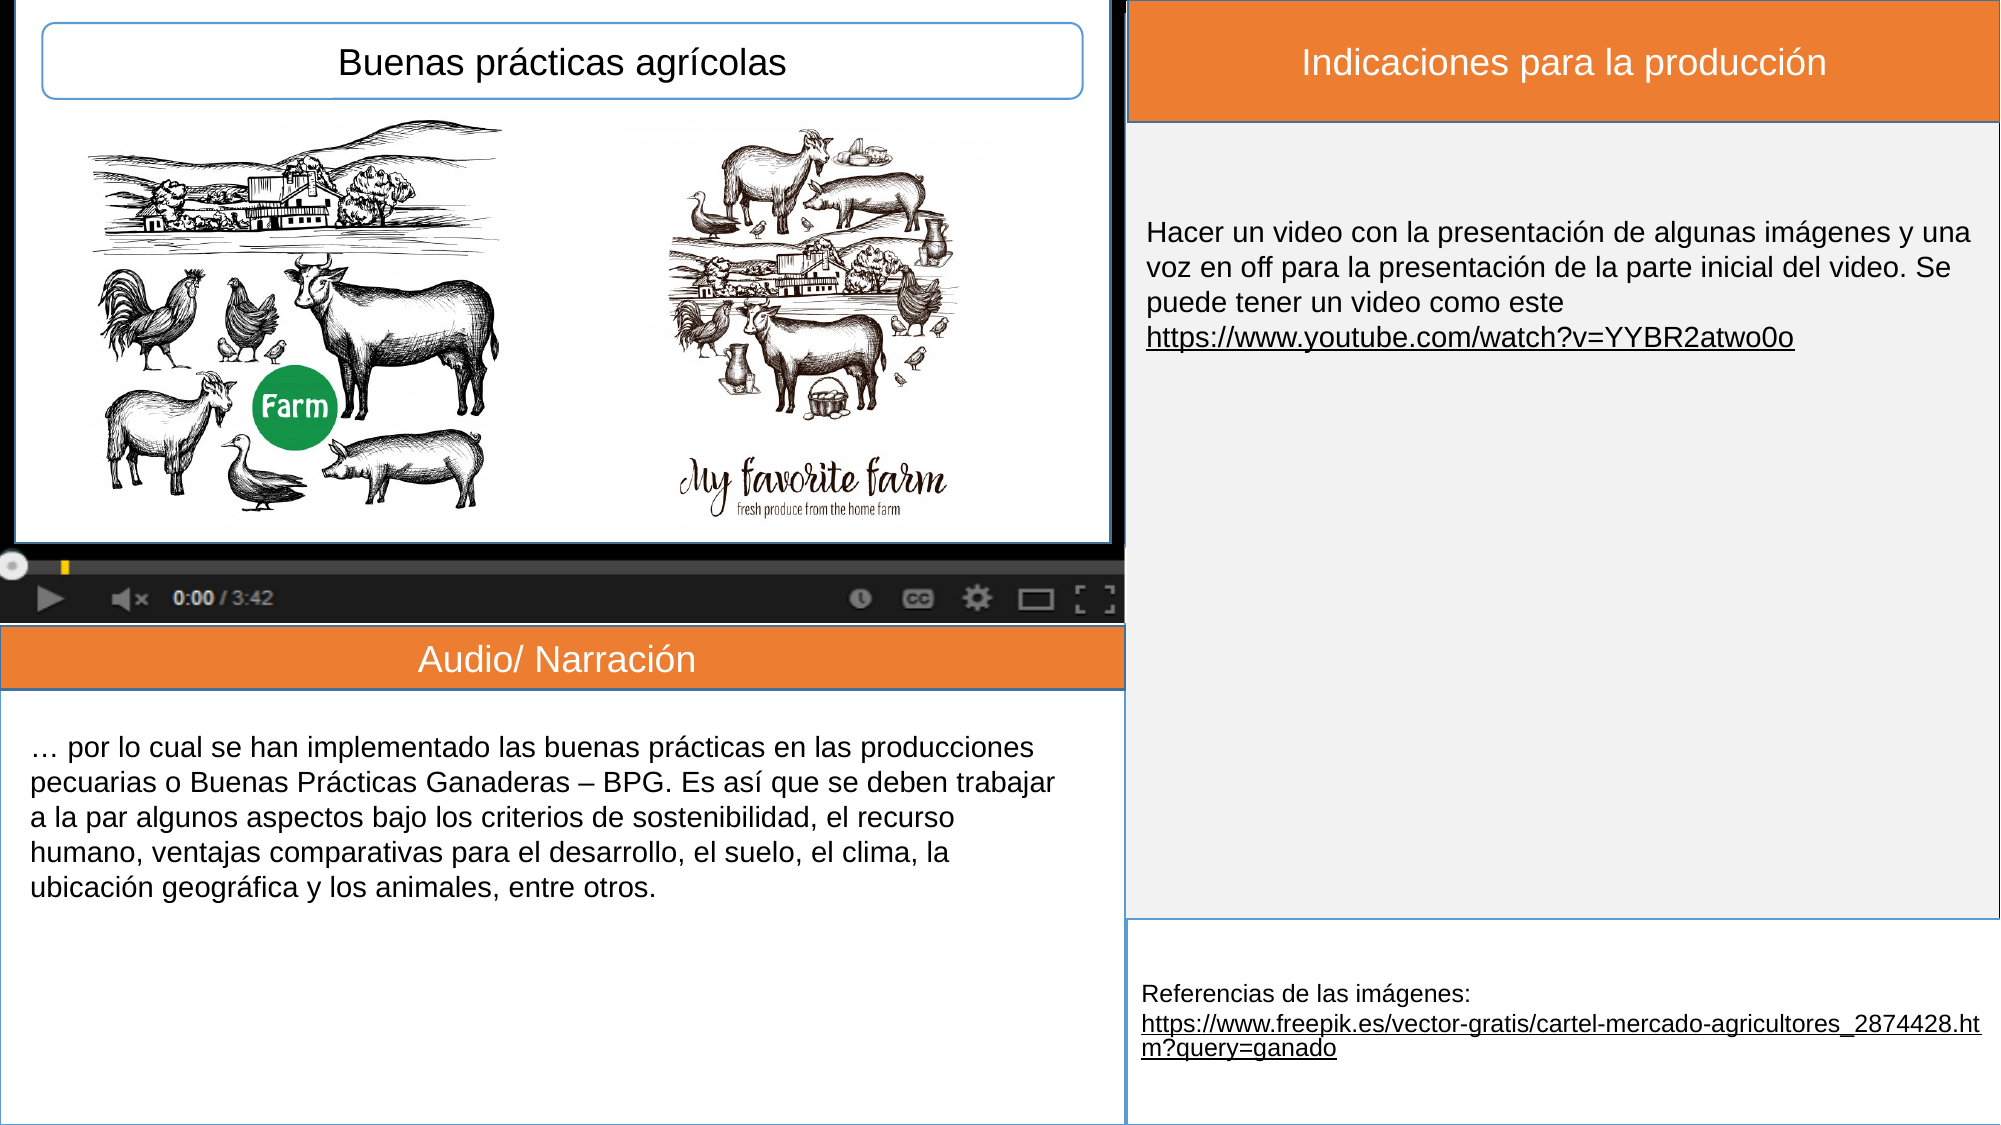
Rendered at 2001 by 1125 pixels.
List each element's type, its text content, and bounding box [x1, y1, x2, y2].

text_box [1125, 624, 2000, 1125]
text_box Referencias de las imágenes: https://www.freepik.es/vector-gratis/cartel-mercado-agricultores_2874428.htm?query=ganado [1126, 918, 2000, 1125]
text_box Hacer un video con la presentación de algunas imágenes y una voz en off para la presentación de la parte inicial del video. Se puede tener un video como este https://www.youtube.com/watch?v=YYBR2atwo0o [1131, 206, 2000, 701]
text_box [0, 0, 1127, 623]
text_box Indicaciones para la producción [1131, 0, 2000, 122]
text_box [1131, 122, 2000, 206]
text_box Audio/ Narración [0, 631, 1125, 690]
text_box [0, 690, 1125, 1125]
text_box … por lo cual se han implementado las buenas prácticas en las producciones pecuarias o Buenas Prácticas Ganaderas – BPG. Es así que se deben trabajar a la par algunos aspectos bajo los criterios de sostenibilidad, el recurso humano, ventajas comparativas para el desarrollo, el suelo, el clima, la ubicación geográfica y los animales, entre otros. [15, 721, 1075, 903]
picture [81, 103, 514, 536]
picture [623, 103, 1002, 529]
